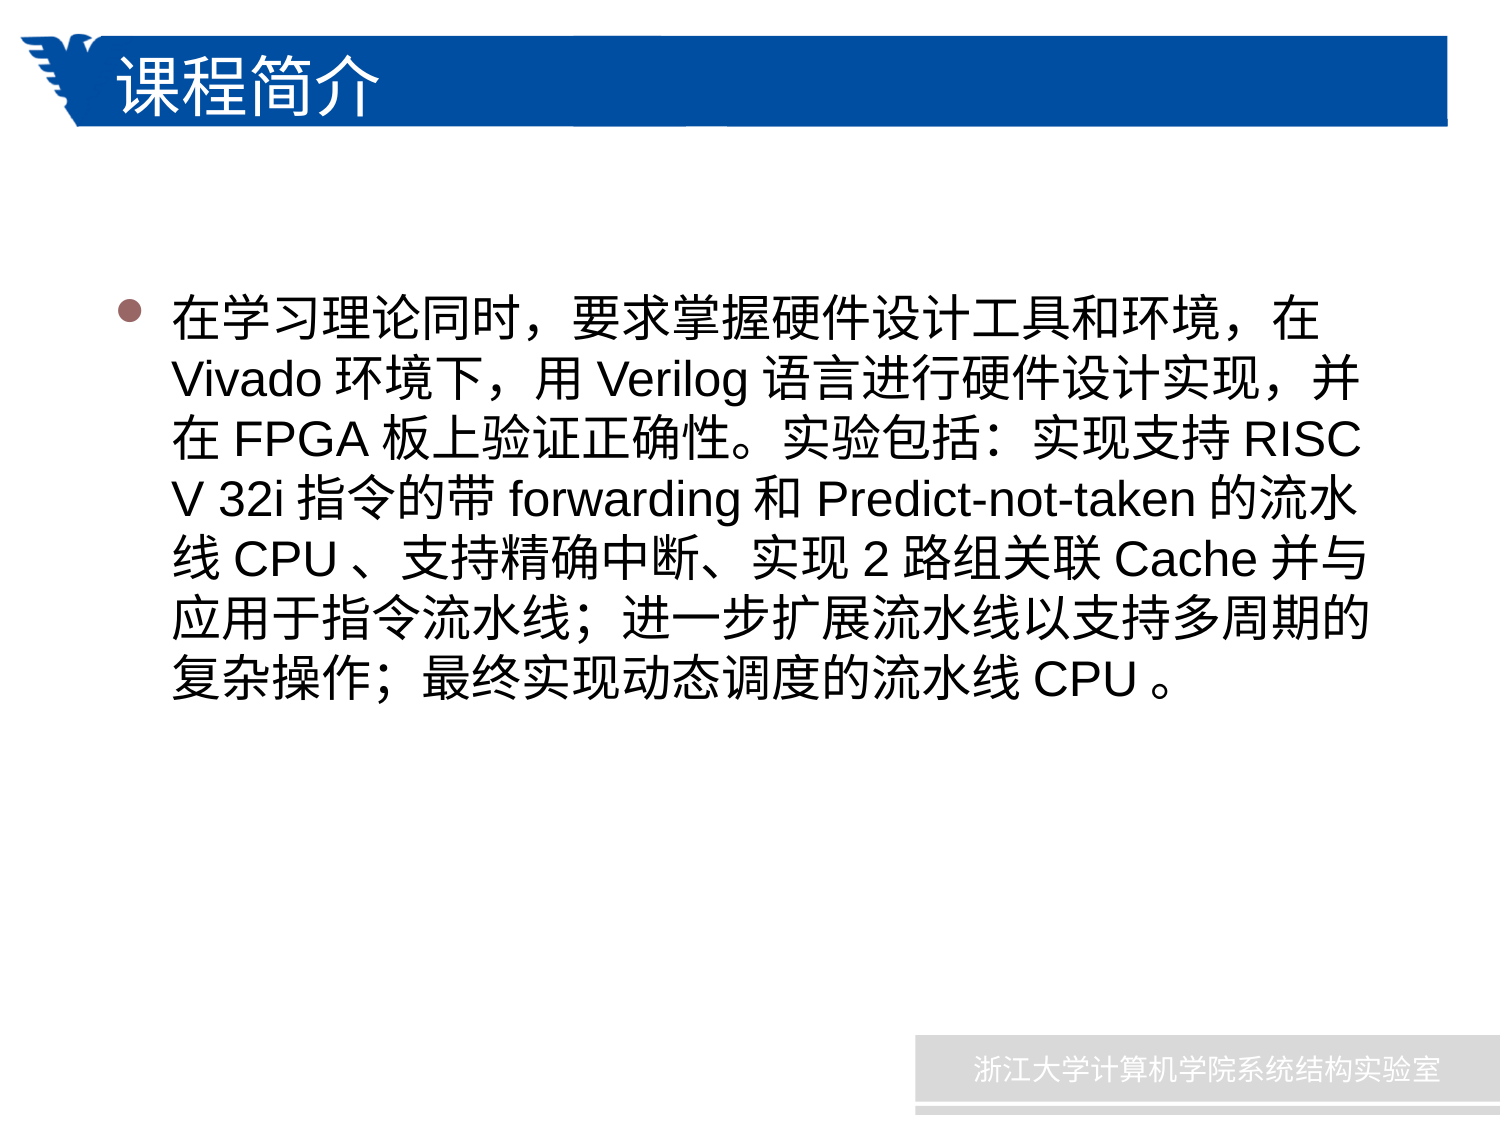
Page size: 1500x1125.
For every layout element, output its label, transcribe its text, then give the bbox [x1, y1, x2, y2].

title 课程简介 [99, 37, 1347, 188]
picture [5, 19, 148, 127]
list 在学习理论同时，要求掌握硬件设计工具和环境，在Vivado环境下，用Verilog语言进行硬件设计实现，并在FPGA板上验证正确性。实验包括：实现支持RISC V 32i指令的带forwarding和Predict-not-taken的流水线CPU、支持精确中断、实现2路组关联Cache并与应用于指令流水线；进一步扩展流水线以支持多周期的复杂操作；最终实现动态调度的流水线CPU。 [99, 278, 1400, 1004]
